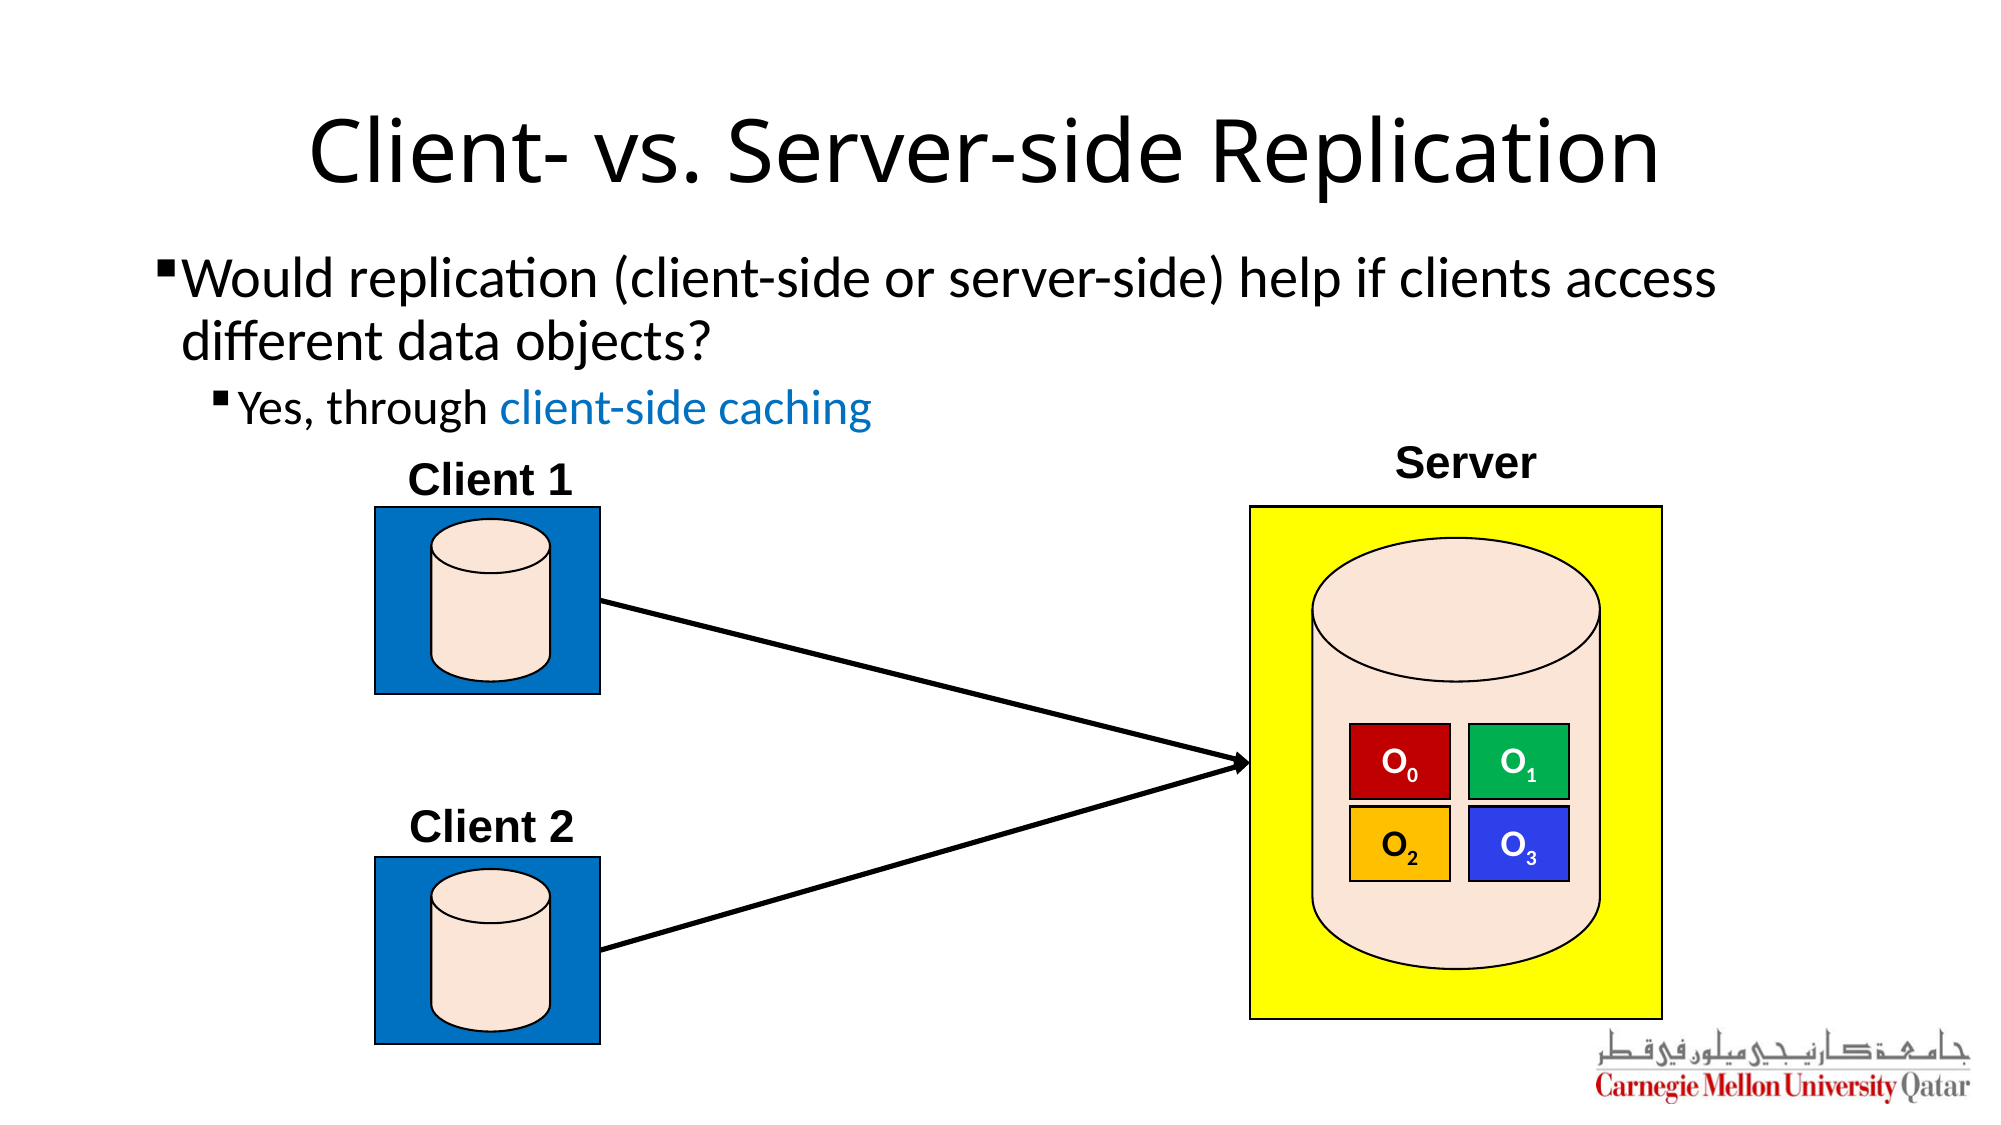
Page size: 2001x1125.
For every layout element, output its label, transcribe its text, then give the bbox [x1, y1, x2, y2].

list Would replication (client-side or server-side) help if clients access different data objects? Yes, through client-side caching [138, 239, 1833, 1065]
text_box Client 1 [392, 442, 589, 512]
text_box [430, 517, 552, 683]
text_box Server [1380, 425, 1553, 495]
text_box O1 [1468, 723, 1570, 800]
picture [1596, 1027, 1971, 1104]
text_box O3 [1468, 805, 1570, 882]
text_box [1311, 536, 1601, 971]
text_box [1249, 505, 1663, 1020]
title Client- vs. Server-side Replication [138, 45, 1833, 239]
text_box O2 [1349, 805, 1451, 882]
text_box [599, 762, 1250, 951]
text_box [374, 506, 601, 695]
text_box Client 2 [394, 789, 590, 860]
text_box [374, 856, 601, 1045]
text_box [430, 867, 552, 1033]
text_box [599, 600, 1250, 762]
text_box O0 [1349, 723, 1451, 800]
